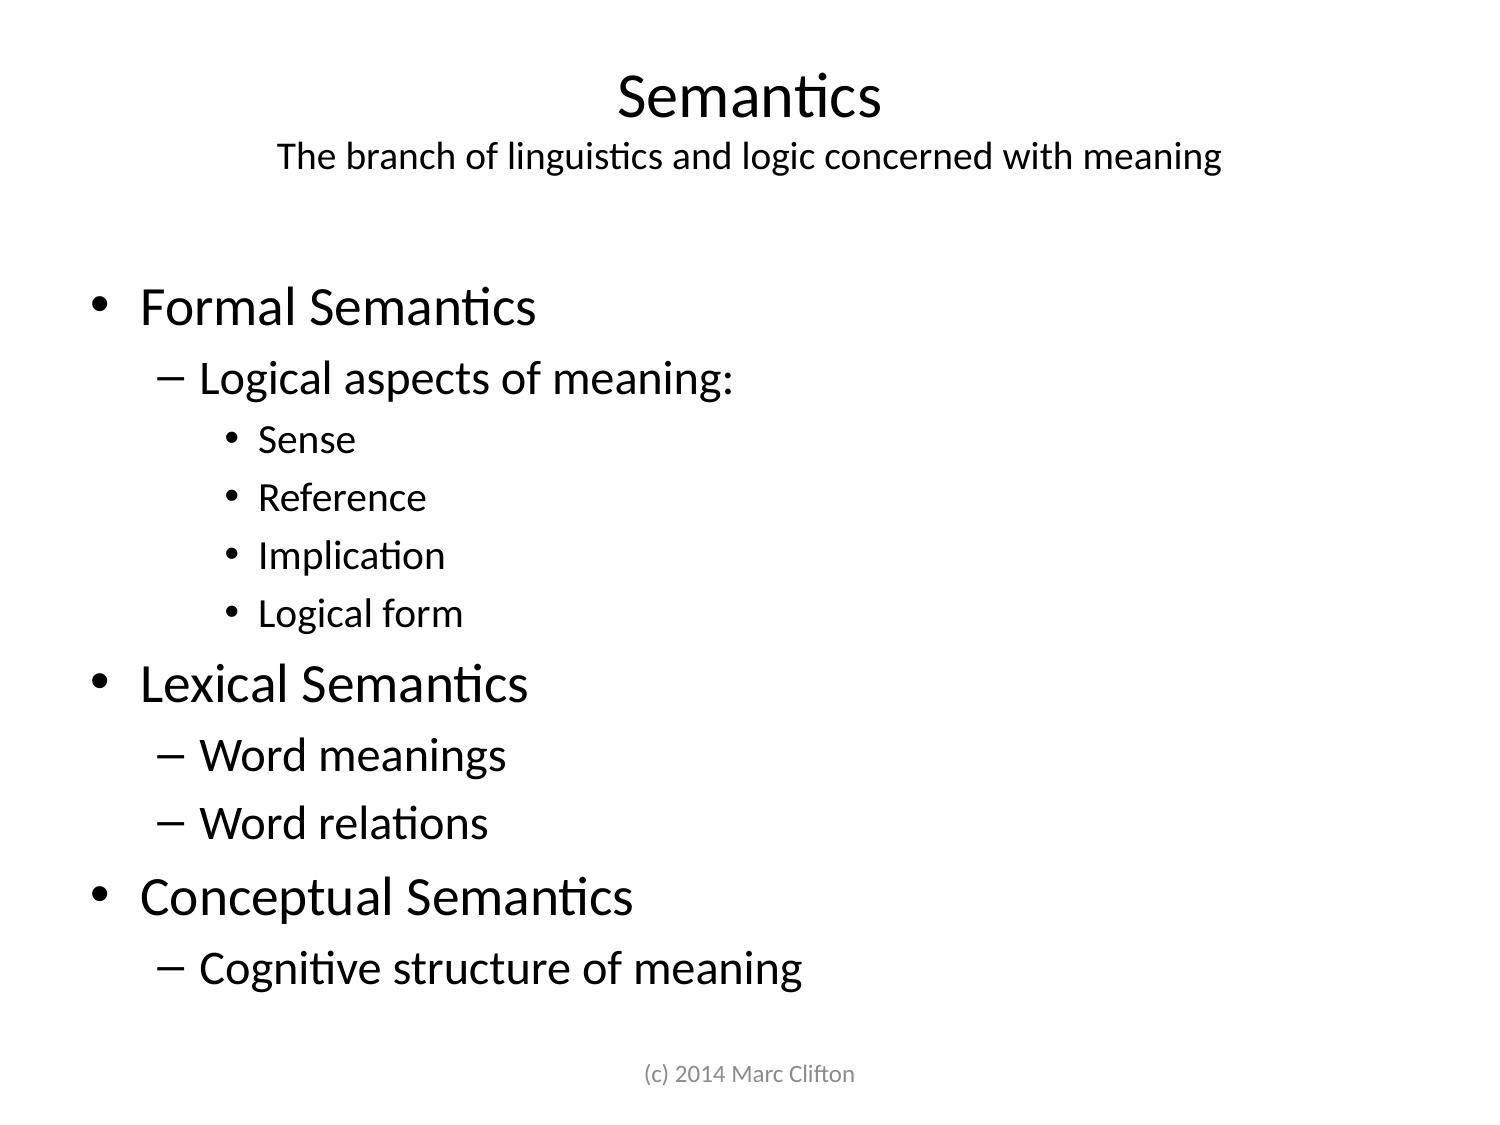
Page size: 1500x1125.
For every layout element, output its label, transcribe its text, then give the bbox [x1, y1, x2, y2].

footer (c) 2014 Marc Clifton [512, 1042, 988, 1103]
title Semantics The branch of linguistics and logic concerned with meaning [75, 45, 1425, 233]
list Formal Semantics Logical aspects of meaning: Sense Reference Implication Logical form Lexical Semantics Word meanings Word relations Conceptual Semantics Cognitive structure of meaning [75, 262, 1425, 1005]
